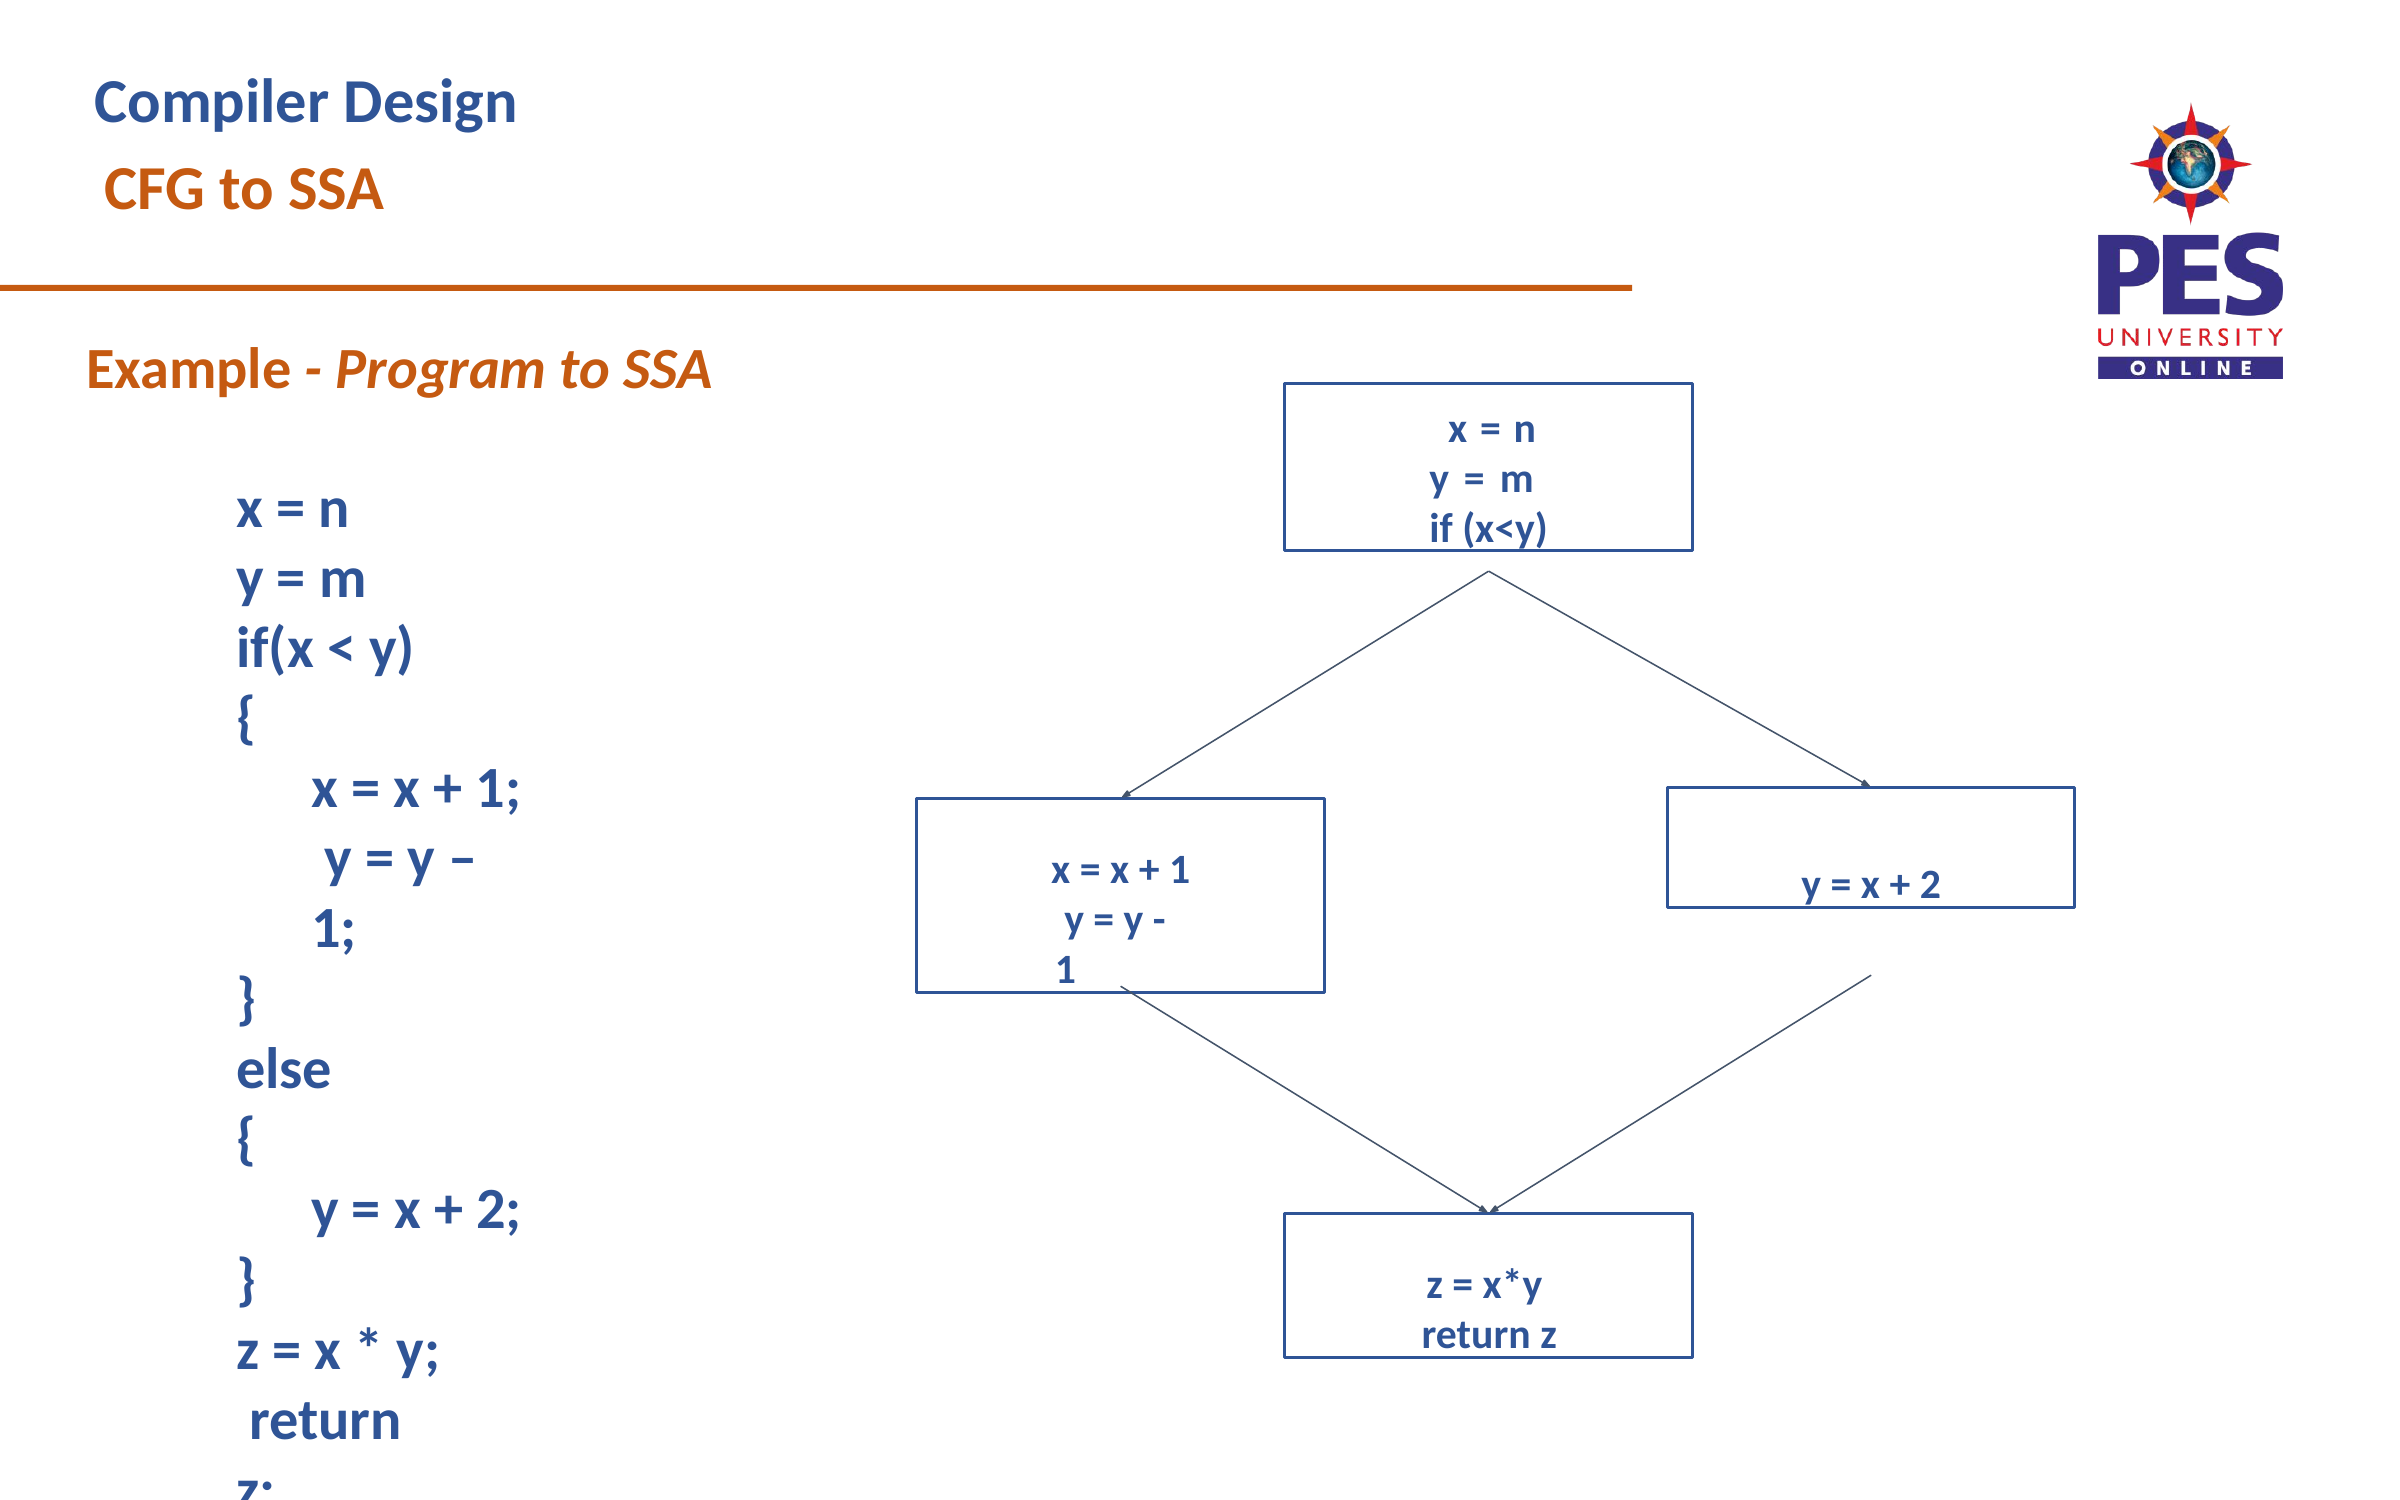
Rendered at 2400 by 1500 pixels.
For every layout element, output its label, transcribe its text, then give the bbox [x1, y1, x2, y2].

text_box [1122, 570, 1870, 798]
text_box Example - Program to SSA [84, 327, 716, 400]
text_box x = n y = m if(x < y) { x = x + 1; y = y – 1; } else { y = x + 2; } z = x * y; return z; [234, 467, 525, 1500]
text_box z = x*y return z [1284, 1221, 1693, 1358]
text_box x = n y = m if (x<y) [1284, 383, 1693, 551]
text_box x = x + 1 y = y - 1 [916, 798, 1325, 993]
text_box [1120, 974, 1872, 1213]
picture [2098, 102, 2283, 379]
title Compiler Design CFG to SSA [88, 46, 521, 299]
text_box y = x + 2 [1667, 787, 2075, 908]
